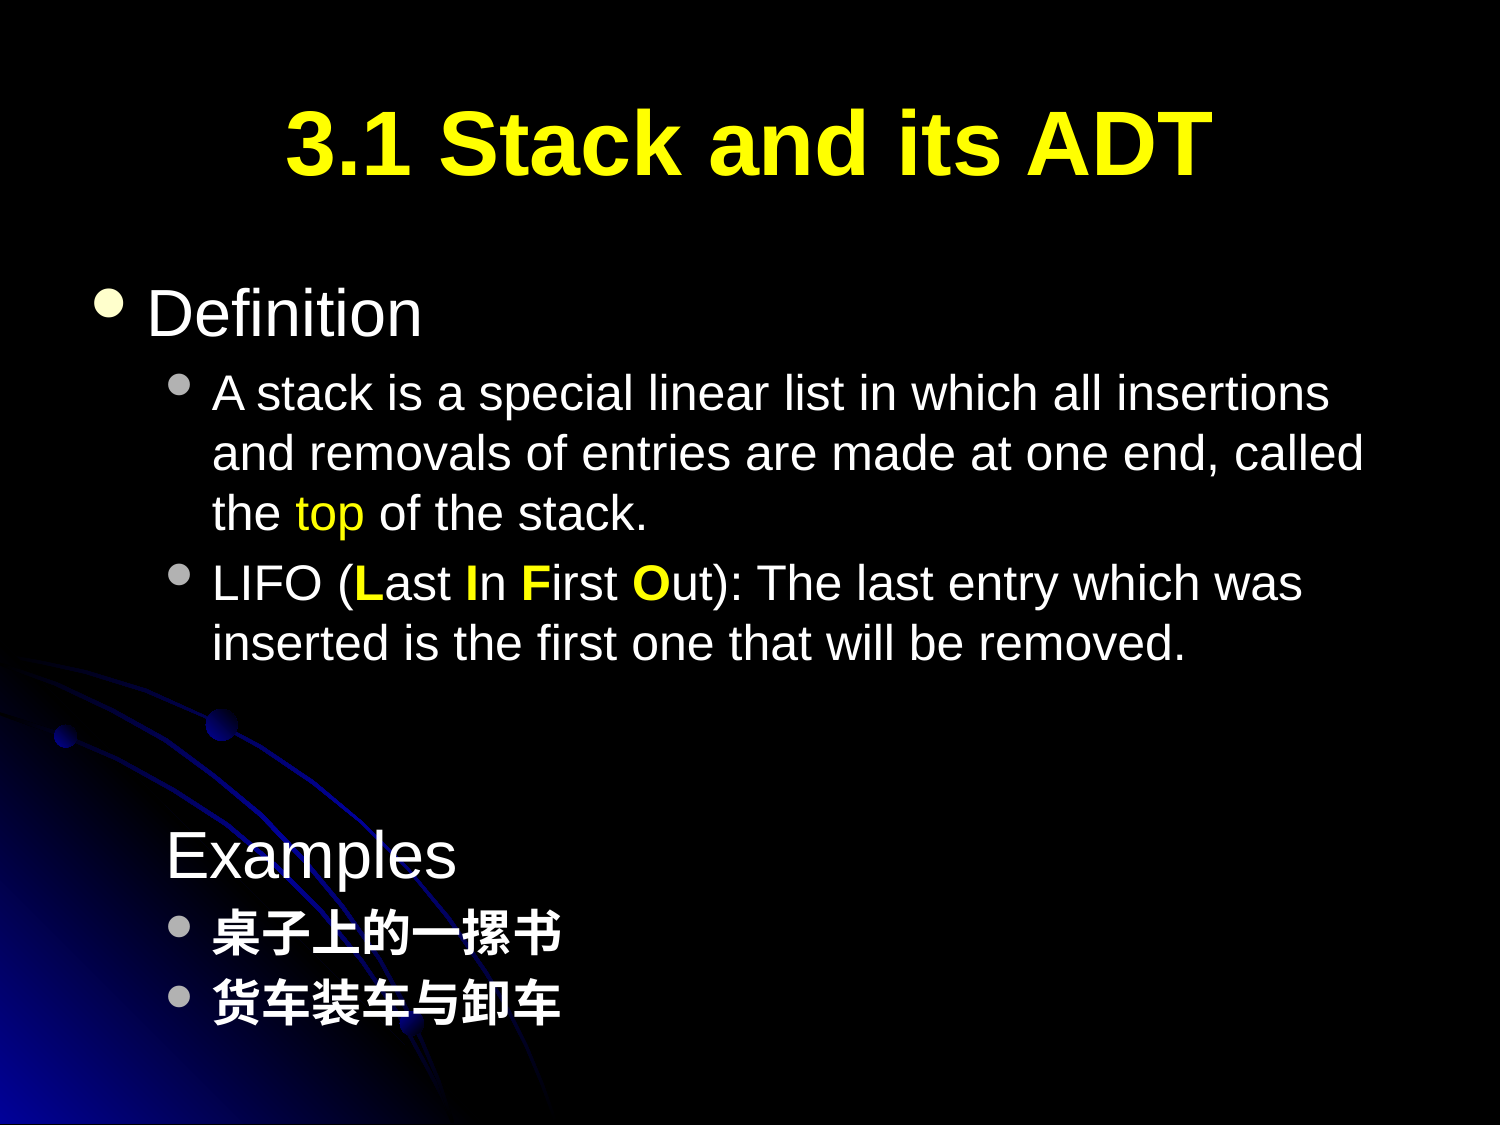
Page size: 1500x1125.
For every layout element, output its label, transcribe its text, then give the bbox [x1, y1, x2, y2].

list Definition A stack is a special linear list in which all insertions and removals of entries are made at one end, called the top of the stack. LIFO (Last In First Out): The last entry which was inserted is the first one that will be removed. Examples 桌子上的一摞书 货车装车与卸车 [75, 262, 1425, 1006]
title 3.1 Stack and its ADT [75, 45, 1425, 233]
